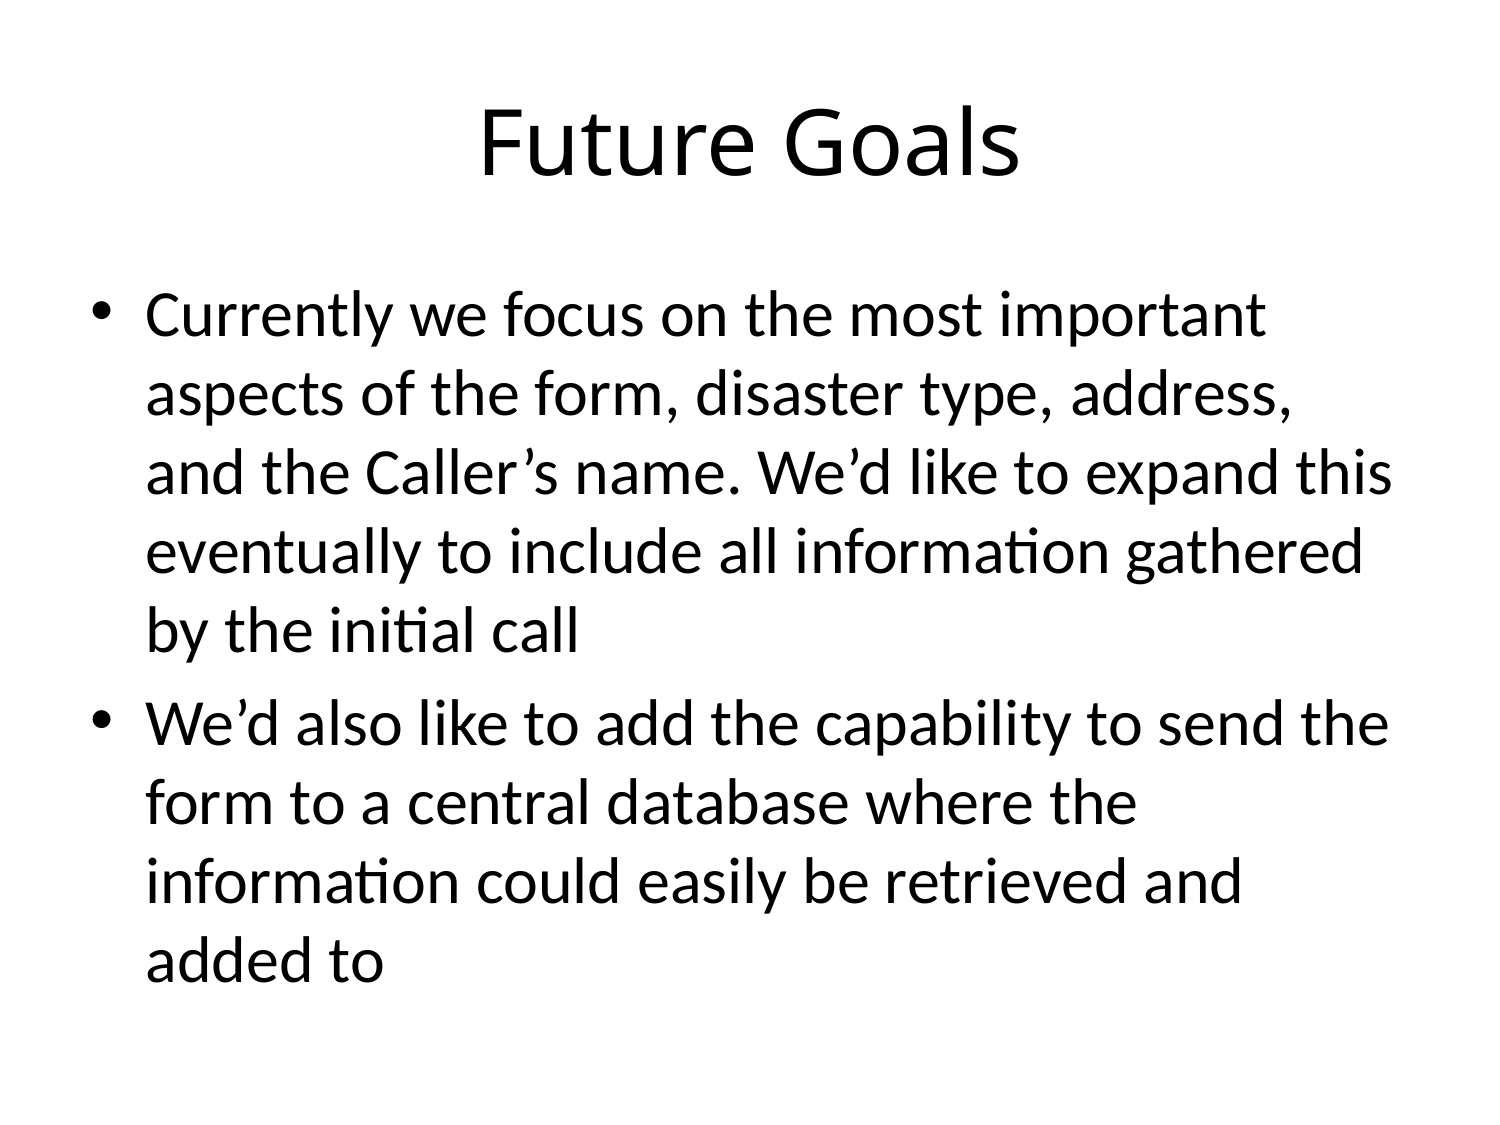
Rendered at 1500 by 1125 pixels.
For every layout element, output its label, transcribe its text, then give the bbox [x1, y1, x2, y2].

list Currently we focus on the most important aspects of the form, disaster type, address, and the Caller’s name. We’d like to expand this eventually to include all information gathered by the initial call We’d also like to add the capability to send the form to a central database where the information could easily be retrieved and added to [75, 262, 1425, 1005]
title Future Goals [75, 45, 1425, 233]
